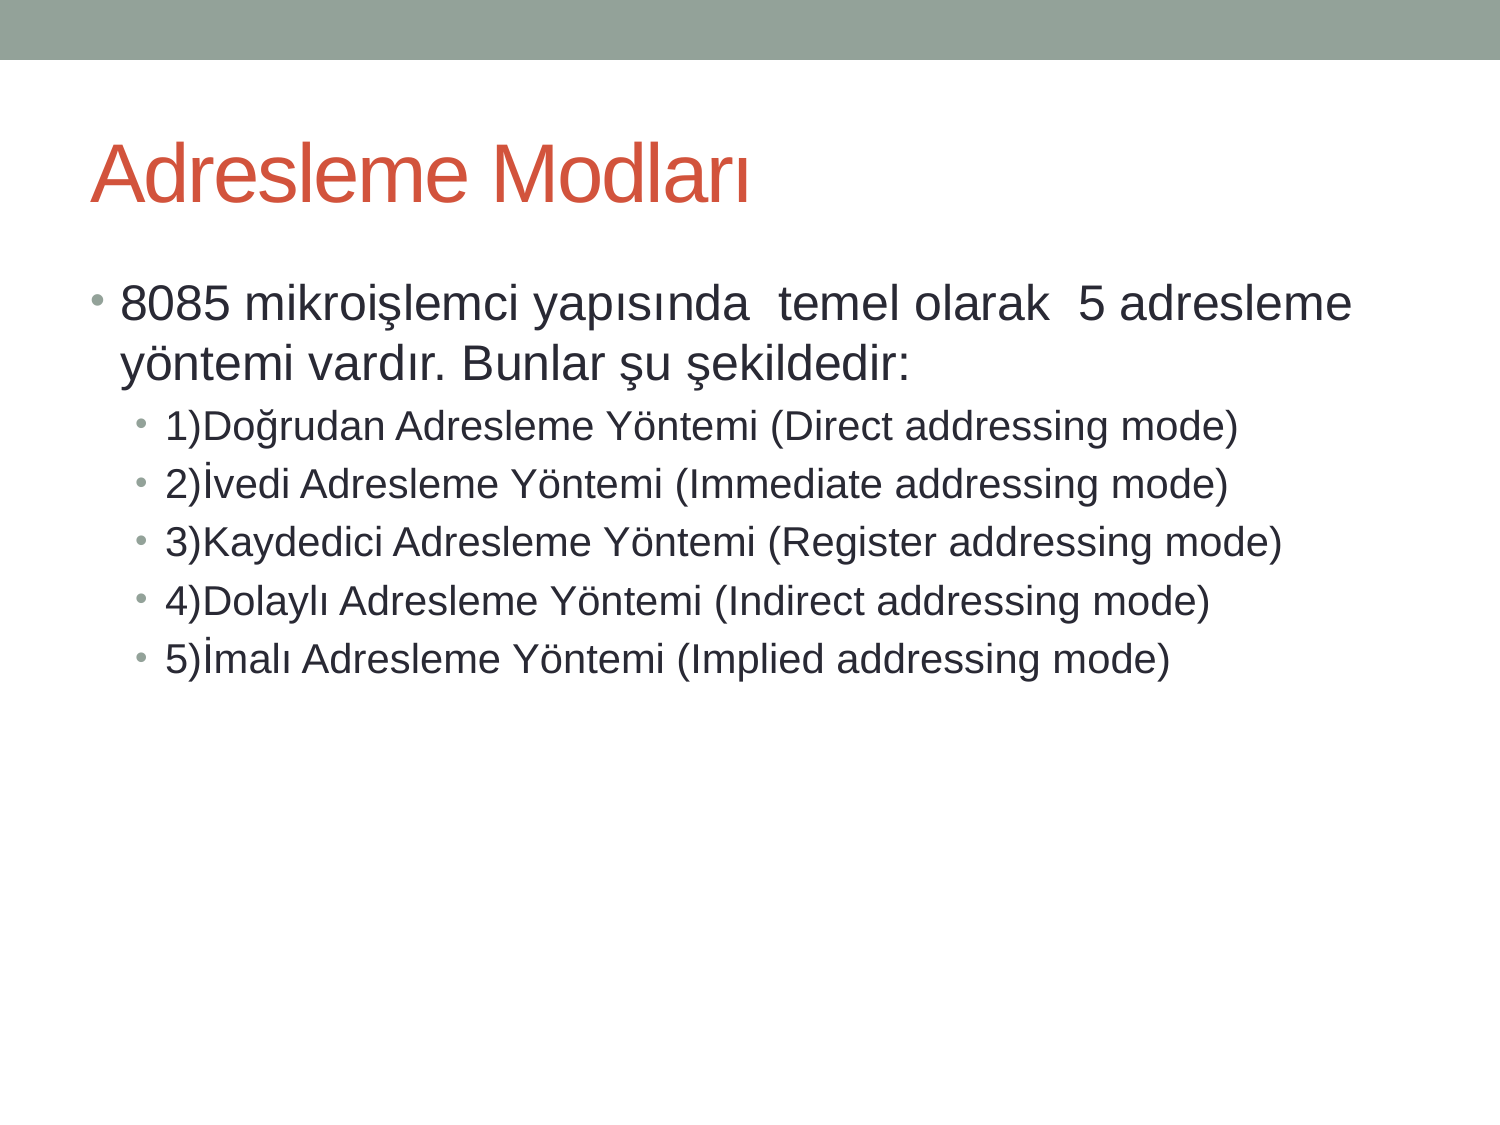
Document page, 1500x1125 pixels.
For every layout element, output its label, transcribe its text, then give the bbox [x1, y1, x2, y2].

title Adresleme Modları [75, 87, 1425, 250]
list 8085 mikroişlemci yapısında temel olarak 5 adresleme yöntemi vardır. Bunlar şu şekildedir: 1)Doğrudan Adresleme Yöntemi (Direct addressing mode) 2)İvedi Adresleme Yöntemi (Immediate addressing mode) 3)Kaydedici Adresleme Yöntemi (Register addressing mode) 4)Dolaylı Adresleme Yöntemi (Indirect addressing mode) 5)İmalı Adresleme Yöntemi (Implied addressing mode) [75, 262, 1425, 1063]
